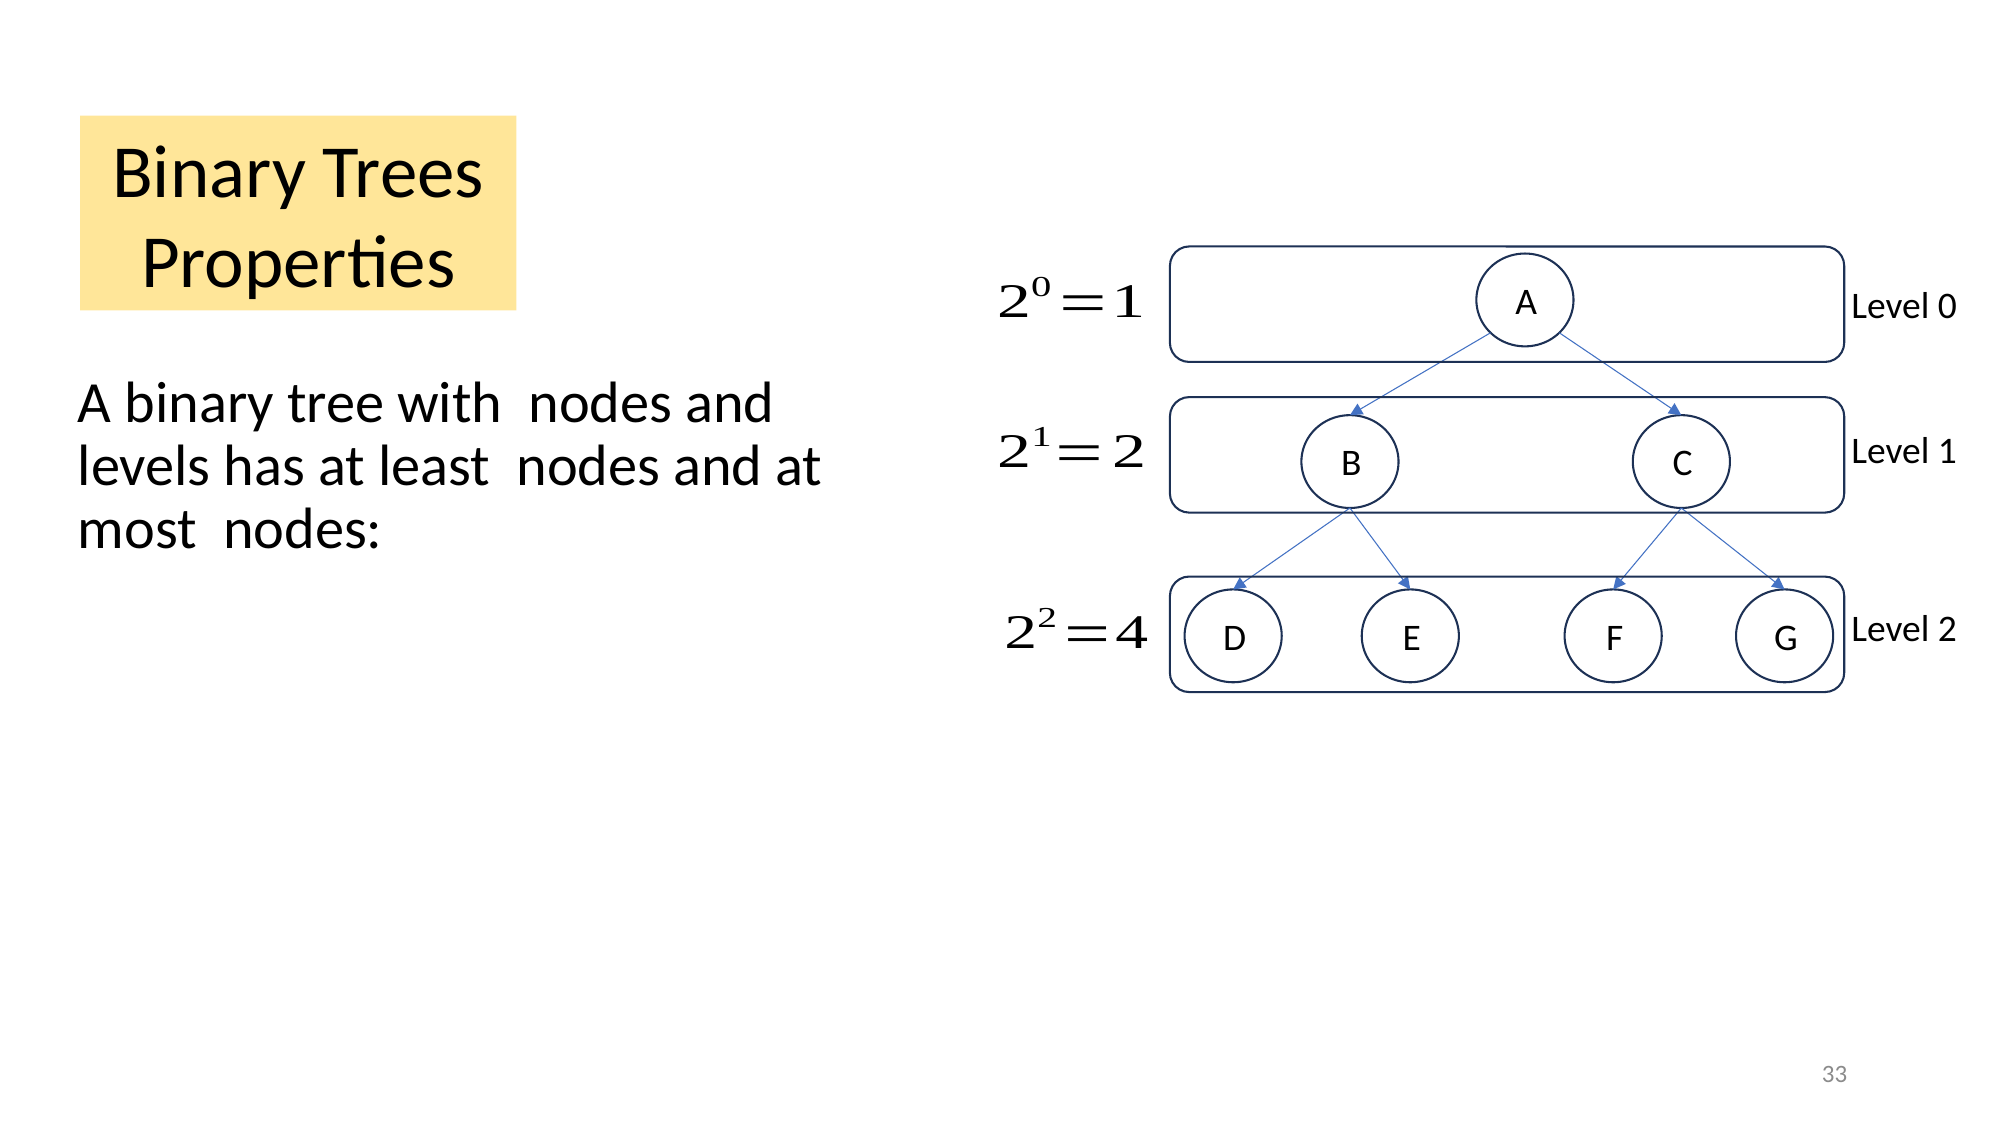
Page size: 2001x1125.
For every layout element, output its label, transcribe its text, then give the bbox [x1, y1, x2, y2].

text_box [1170, 575, 1233, 589]
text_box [1538, 589, 1691, 683]
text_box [1710, 589, 1862, 683]
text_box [1158, 589, 1311, 683]
text_box [1411, 396, 1613, 514]
slide_number 33 [1412, 1042, 1863, 1103]
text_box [1559, 332, 1682, 416]
text_box Level 1 [1836, 418, 1972, 479]
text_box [1275, 415, 1428, 508]
text_box [1682, 396, 1846, 514]
text_box [1168, 245, 1846, 363]
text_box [1349, 508, 1411, 590]
text_box Level 0 [1836, 273, 1972, 334]
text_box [1233, 508, 1349, 590]
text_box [1681, 508, 1785, 590]
text_box [1785, 575, 1844, 589]
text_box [1607, 415, 1759, 508]
text_box [1171, 575, 1843, 694]
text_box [1450, 253, 1603, 347]
text_box Binary Trees Properties [80, 115, 517, 311]
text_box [1335, 589, 1488, 683]
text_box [1613, 508, 1681, 590]
text_box [1168, 396, 1349, 514]
text_box Level 2 [1862, 596, 1972, 657]
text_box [1349, 332, 1491, 416]
